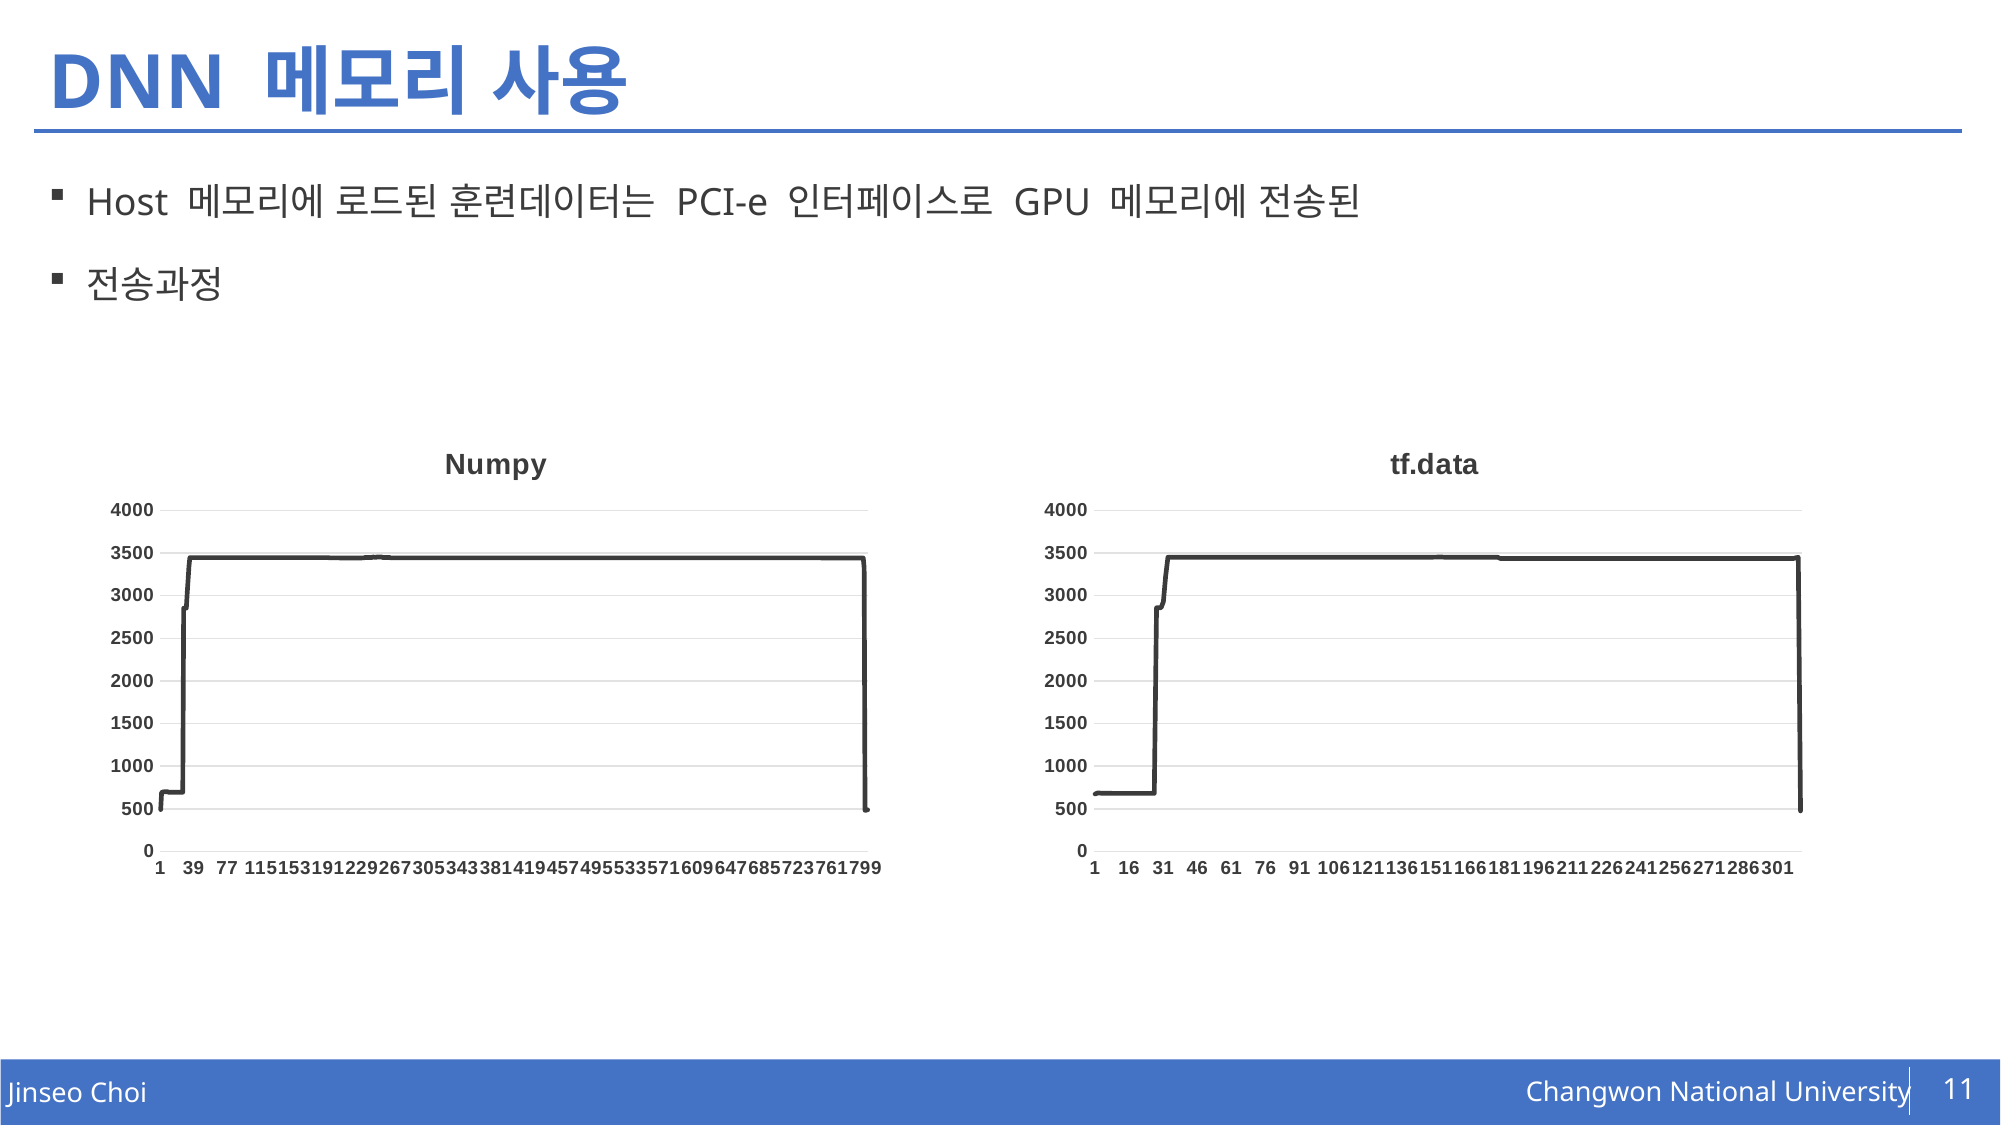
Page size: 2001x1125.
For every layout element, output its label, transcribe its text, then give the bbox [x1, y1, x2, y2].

chart [1028, 422, 1818, 889]
list Host 메모리에 로드된 훈련데이터는 PCI-e 인터페이스로 GPU 메모리에 전송된 전송과정 [33, 152, 1963, 997]
chart [94, 422, 899, 889]
title DNN 메모리 사용 [33, 27, 1963, 143]
slide_number 11 [1922, 1060, 1996, 1121]
